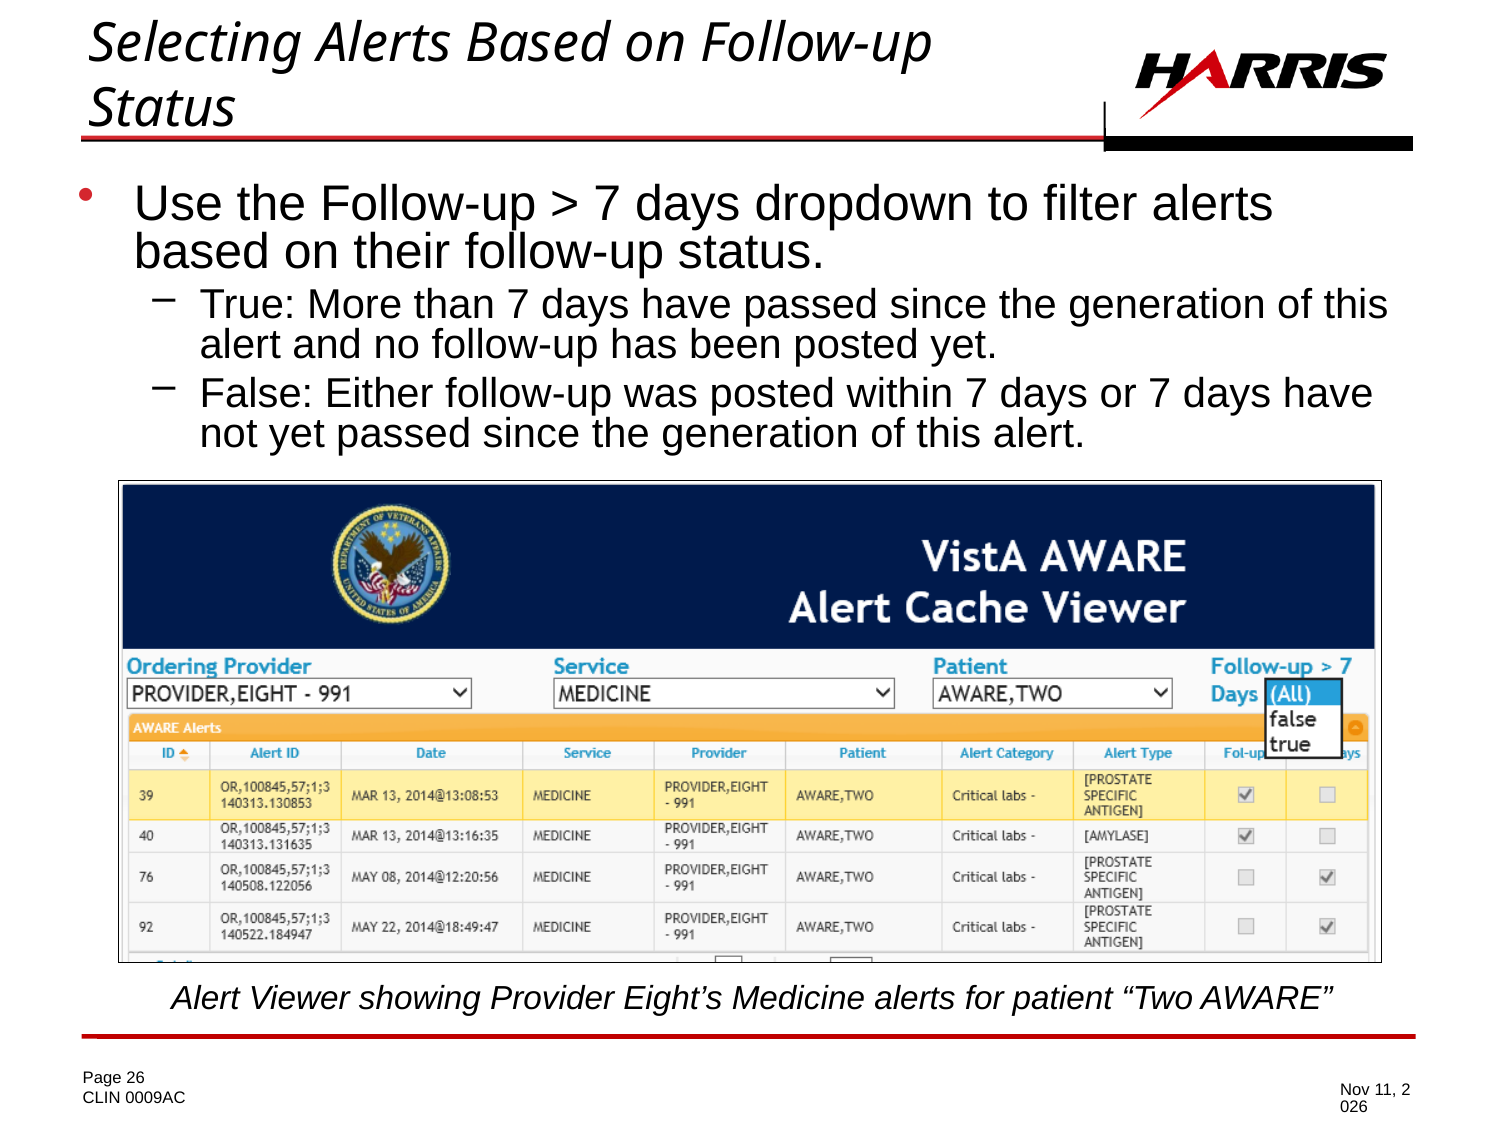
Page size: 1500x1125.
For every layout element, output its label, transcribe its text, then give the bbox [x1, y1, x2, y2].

picture [1135, 49, 1387, 119]
slide_number 10-Jul-15 [1324, 1066, 1435, 1111]
list Use the Follow-up > 7 days dropdown to filter alerts based on their follow-up status. True: More than 7 days have passed since the generation of this alert and no follow-up has been posted yet. False: Either follow-up was posted within 7 days or 7 days have not yet passed since the generation of this alert. [62, 174, 1432, 1020]
picture [118, 480, 1382, 963]
title Selecting Alerts Based on Follow-up Status [73, 27, 962, 117]
list Alert Viewer showing Provider Eight’s Medicine alerts for patient “Two AWARE” [68, 976, 1438, 1034]
